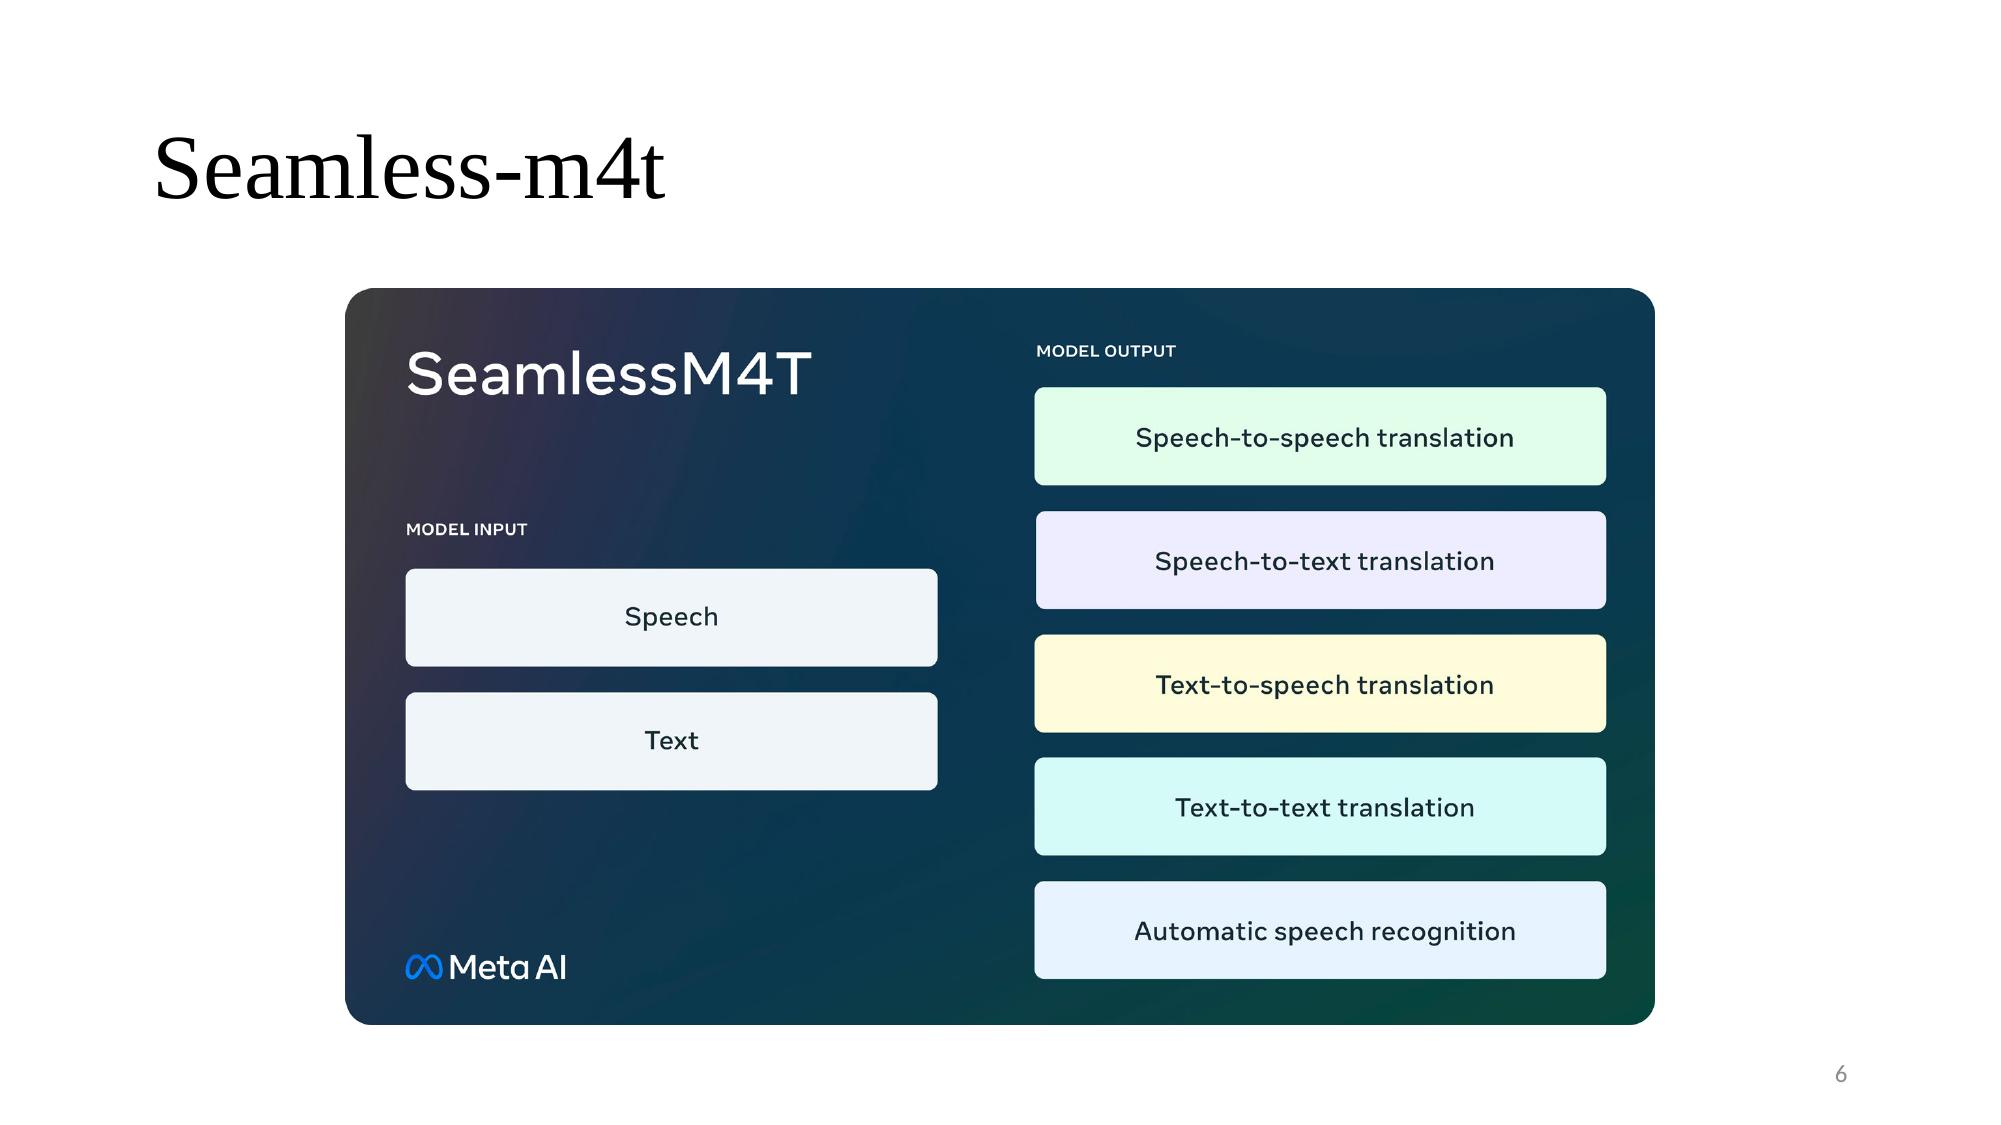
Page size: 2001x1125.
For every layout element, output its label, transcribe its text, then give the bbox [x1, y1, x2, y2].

title Seamless-m4t [137, 59, 1863, 278]
slide_number 6 [1412, 1042, 1863, 1103]
picture [345, 288, 1655, 1025]
